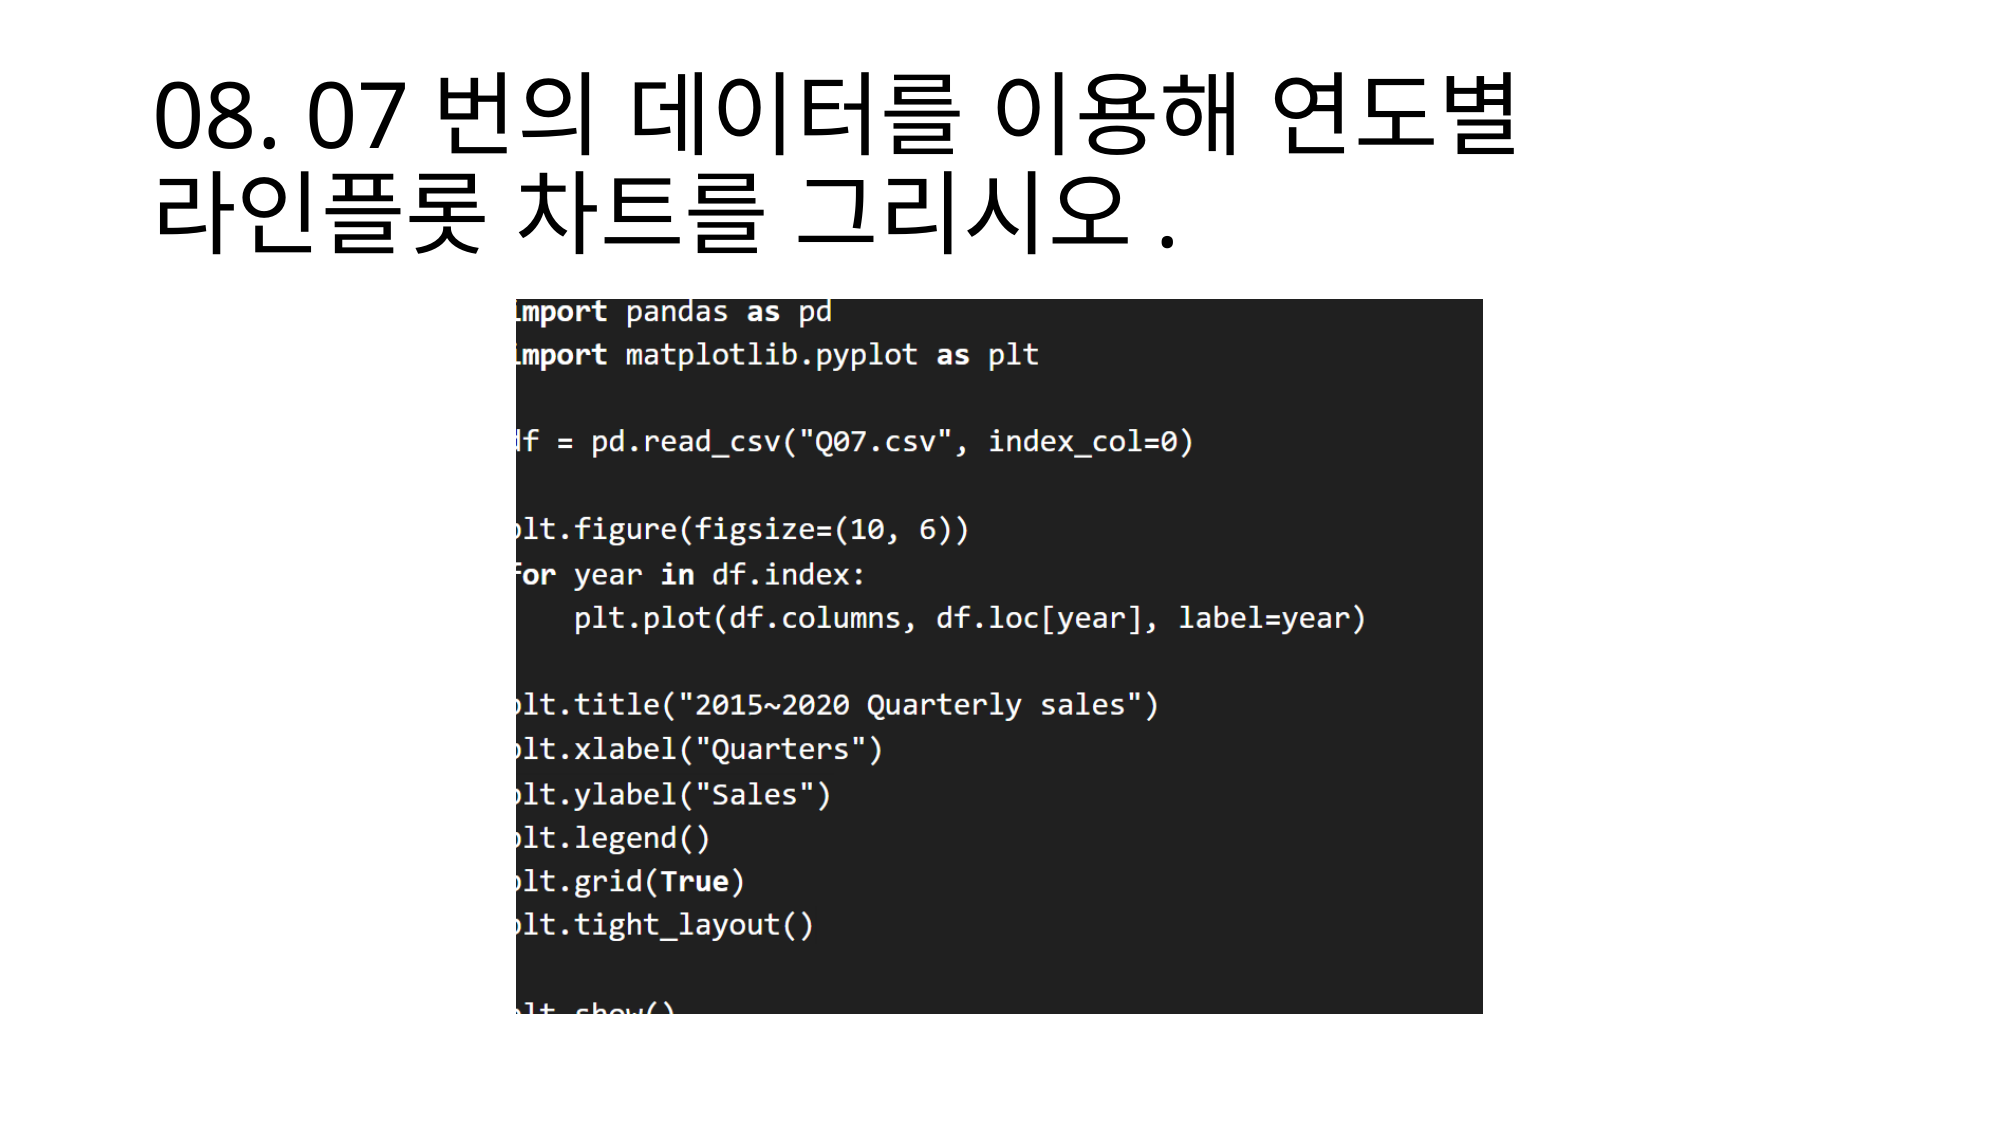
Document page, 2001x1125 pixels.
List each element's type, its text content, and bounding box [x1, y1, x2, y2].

title 08. 07번의 데이터를 이용해 연도별 라인플롯 차트를 그리시오. [137, 59, 1863, 278]
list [516, 298, 1484, 1014]
